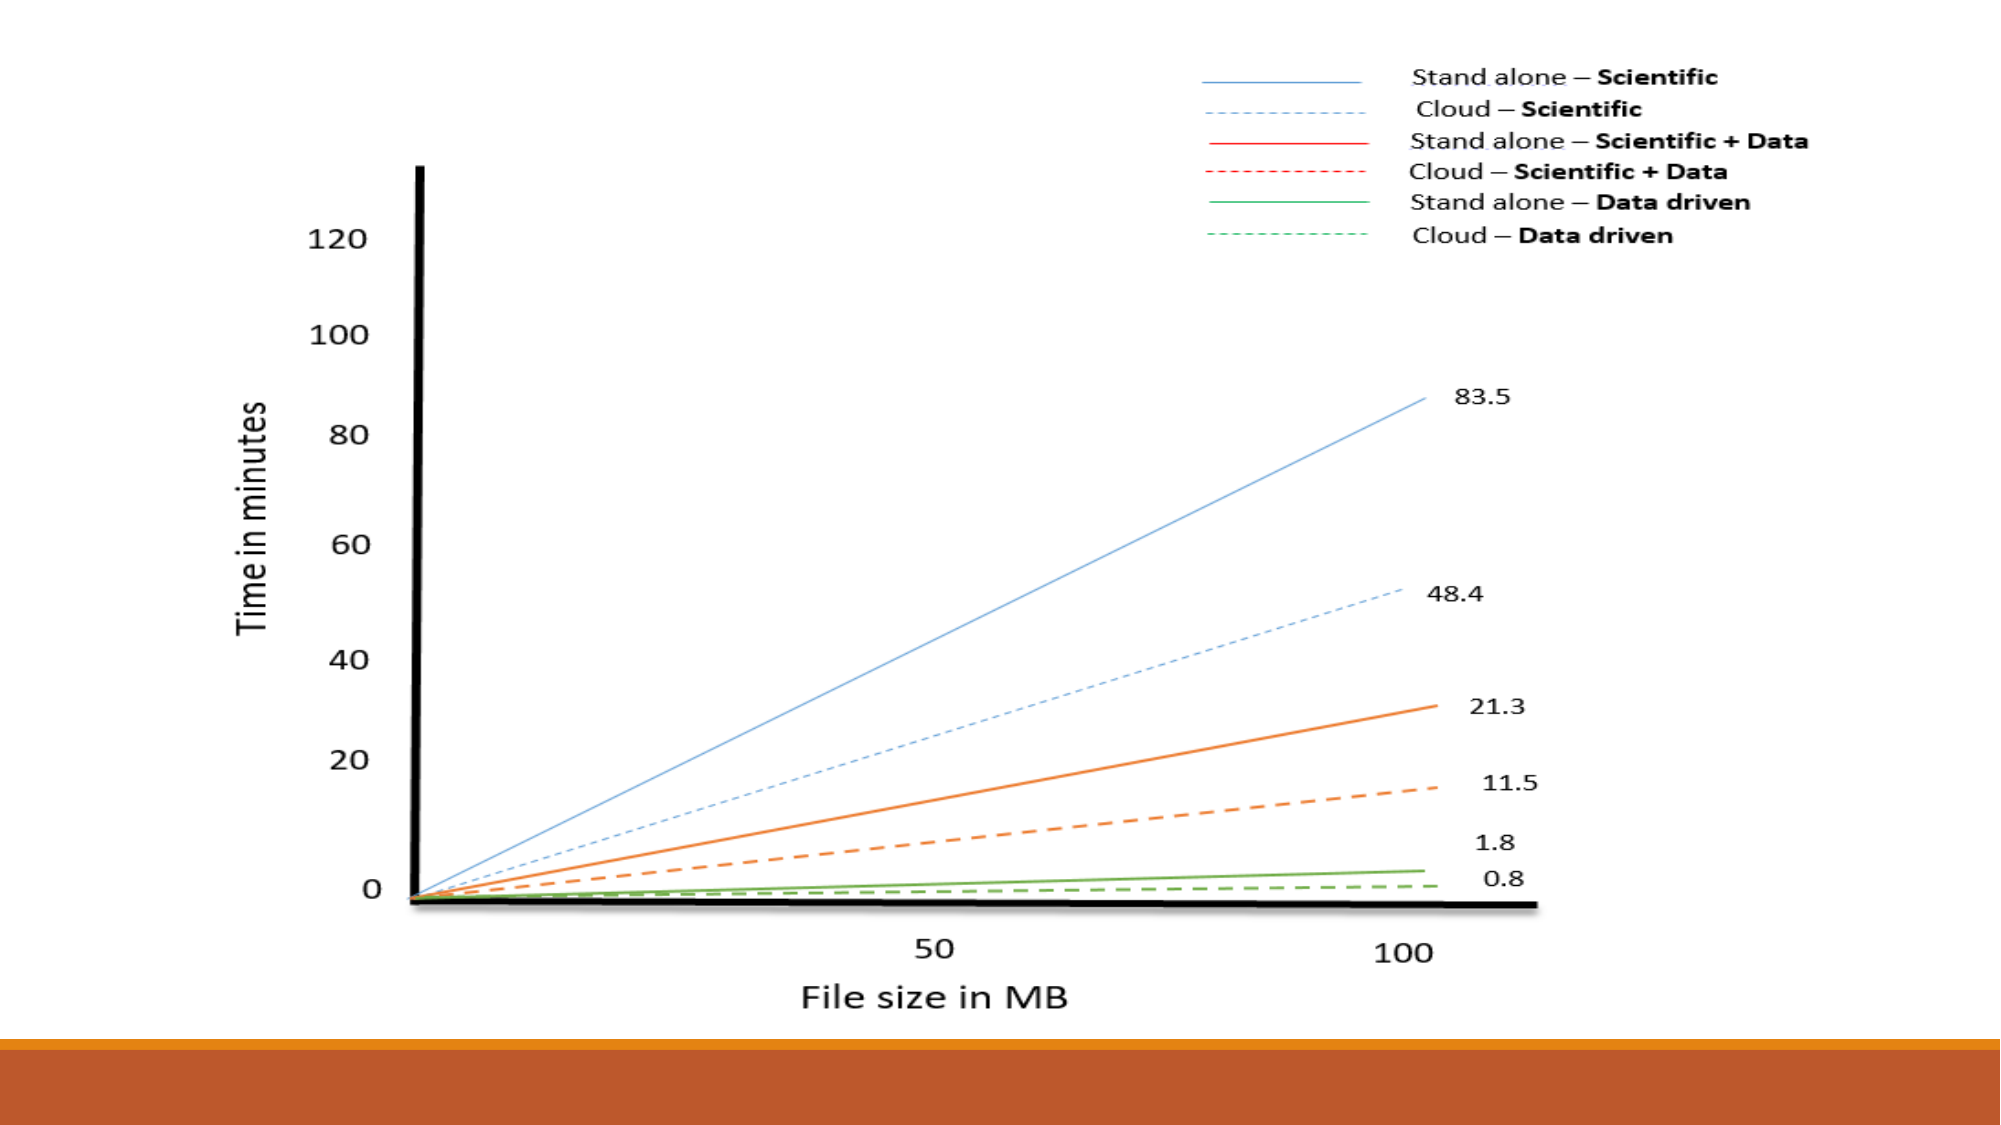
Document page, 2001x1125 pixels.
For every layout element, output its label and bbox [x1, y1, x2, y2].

picture [147, 39, 1846, 1035]
